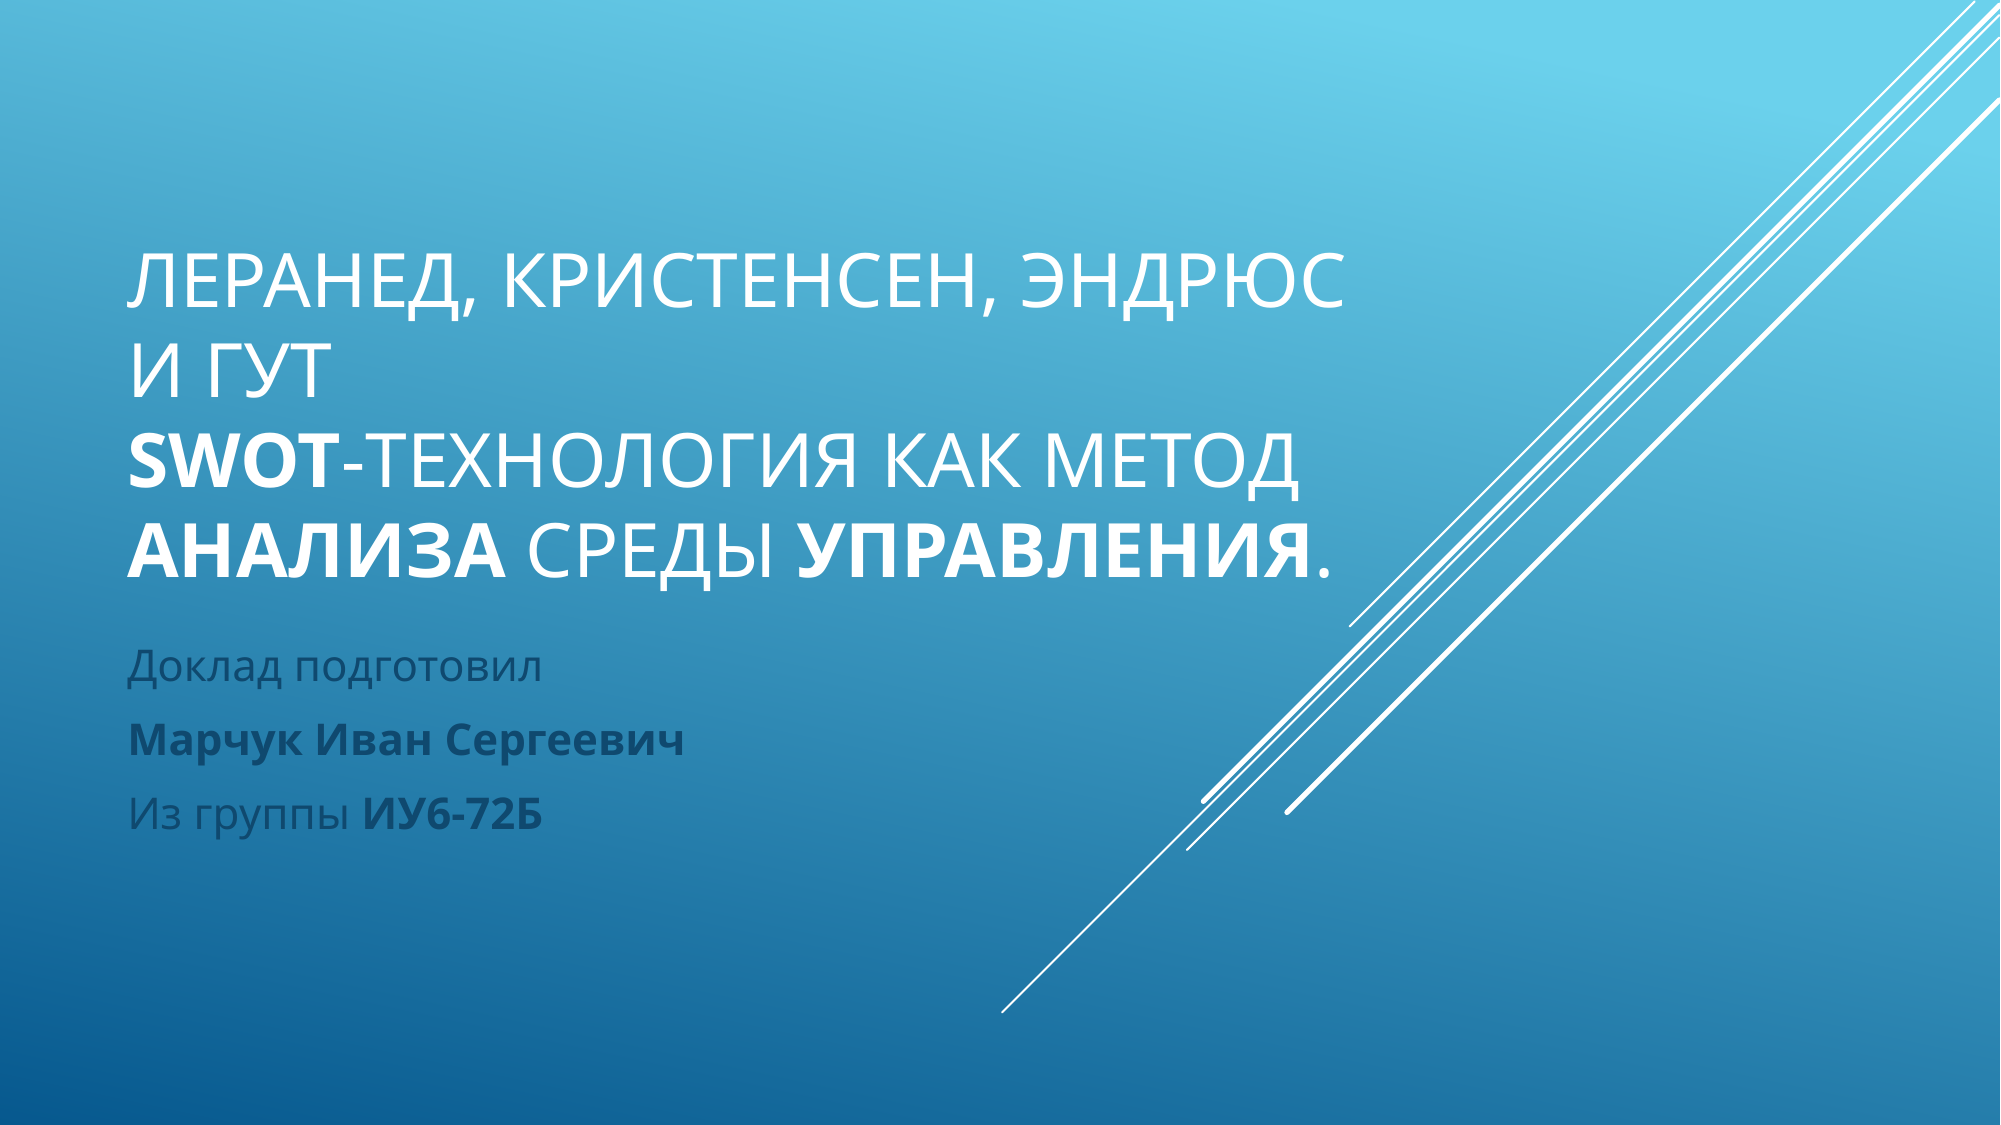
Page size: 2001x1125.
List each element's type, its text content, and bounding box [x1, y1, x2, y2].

title леранед, кристенсен, эндрюс и гут SWOT-технология как метод анализа среды управления. [112, 112, 1655, 600]
subtitle Доклад подготовил Марчук Иван Сергеевич Из группы ИУ6-72Б [112, 630, 1163, 950]
